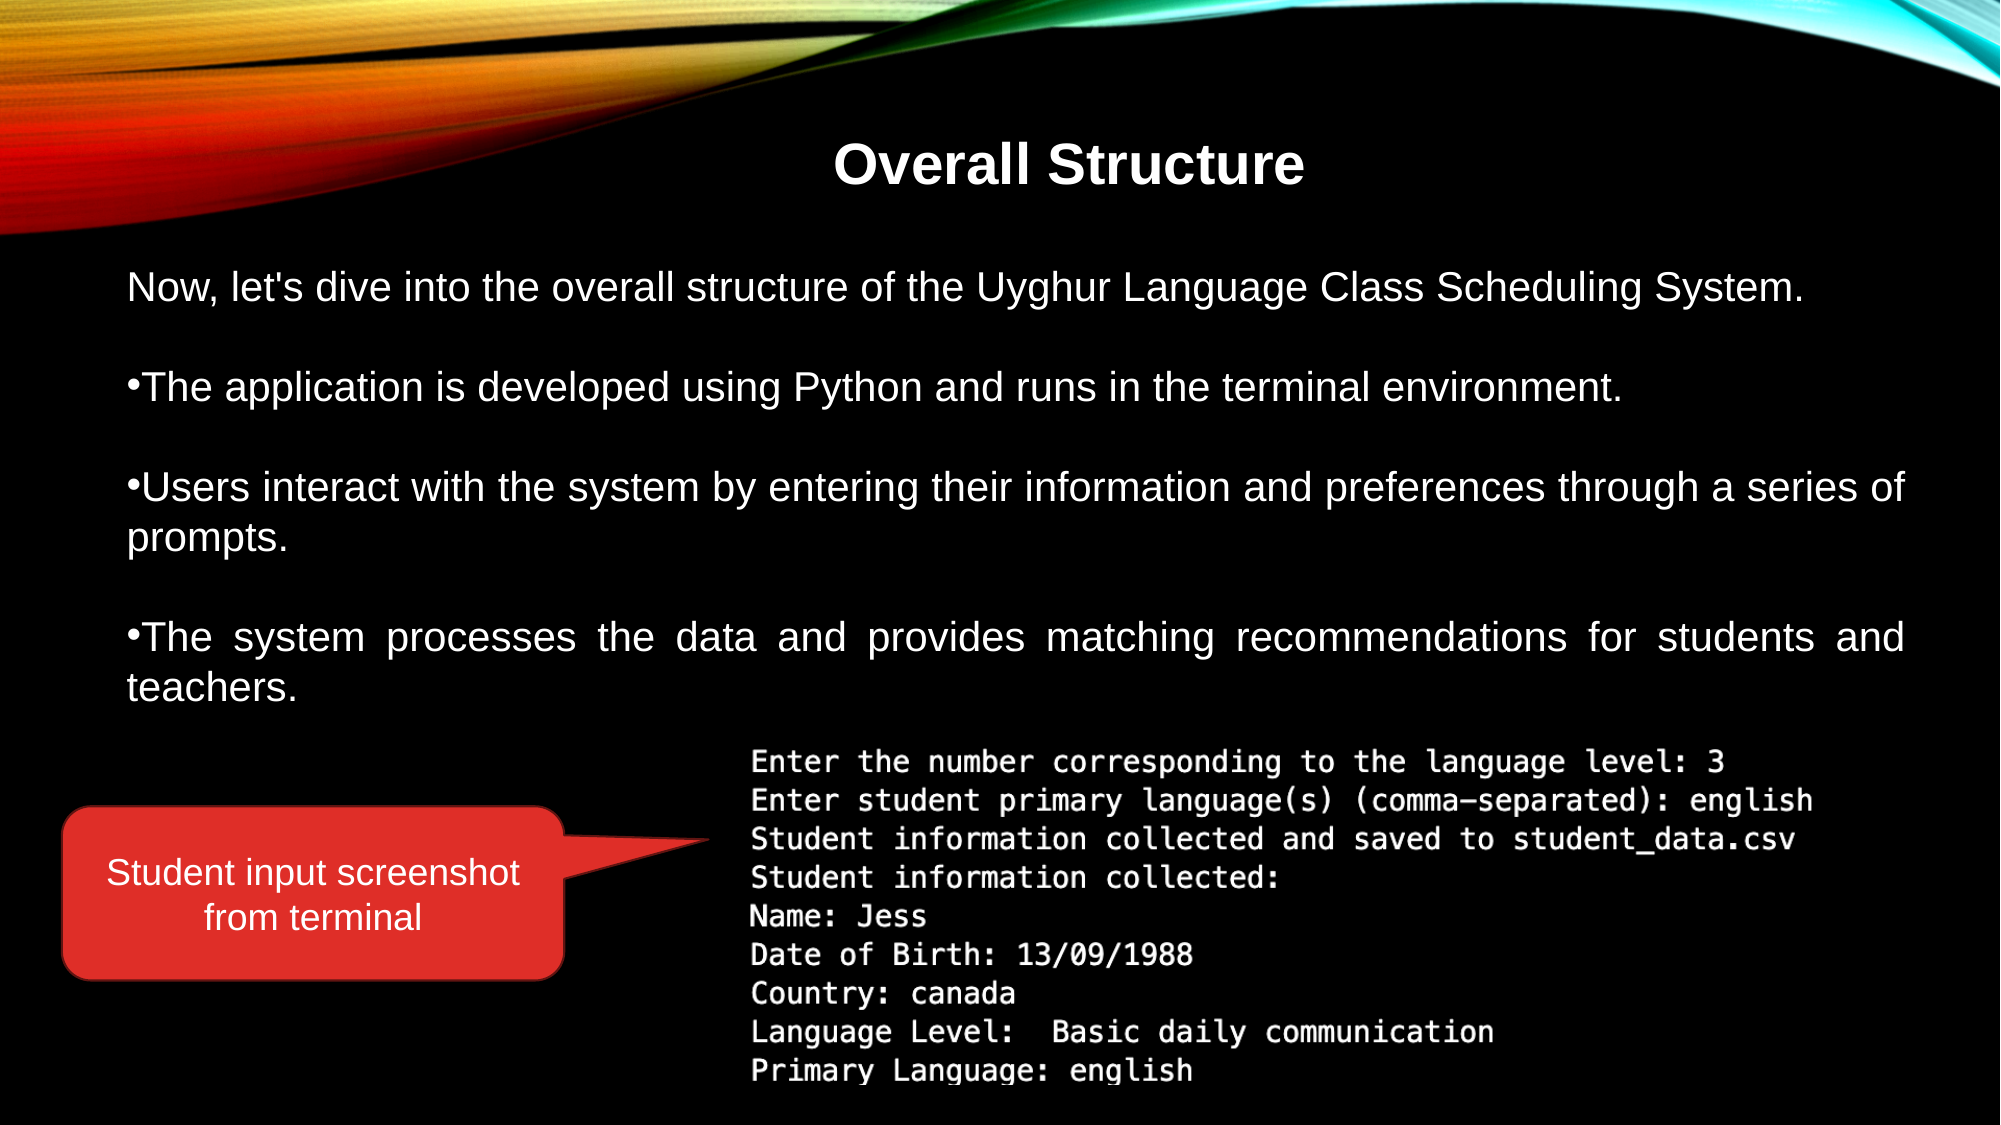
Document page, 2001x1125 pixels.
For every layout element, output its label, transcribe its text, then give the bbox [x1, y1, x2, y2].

picture [737, 744, 1826, 1085]
text_box [60, 805, 710, 982]
picture [0, 0, 2000, 237]
text_box Overall Structure [738, 119, 1403, 204]
text_box Student input screenshot from terminal [61, 840, 565, 946]
text_box Now, let's dive into the overall structure of the Uyghur Language Class Scheduling System. The application is developed using Python and runs in the terminal environment. Users interact with the system by entering their information and preferences through a series of prompts. The system processes the data and provides matching recommendations for students and teachers. [111, 251, 1922, 717]
